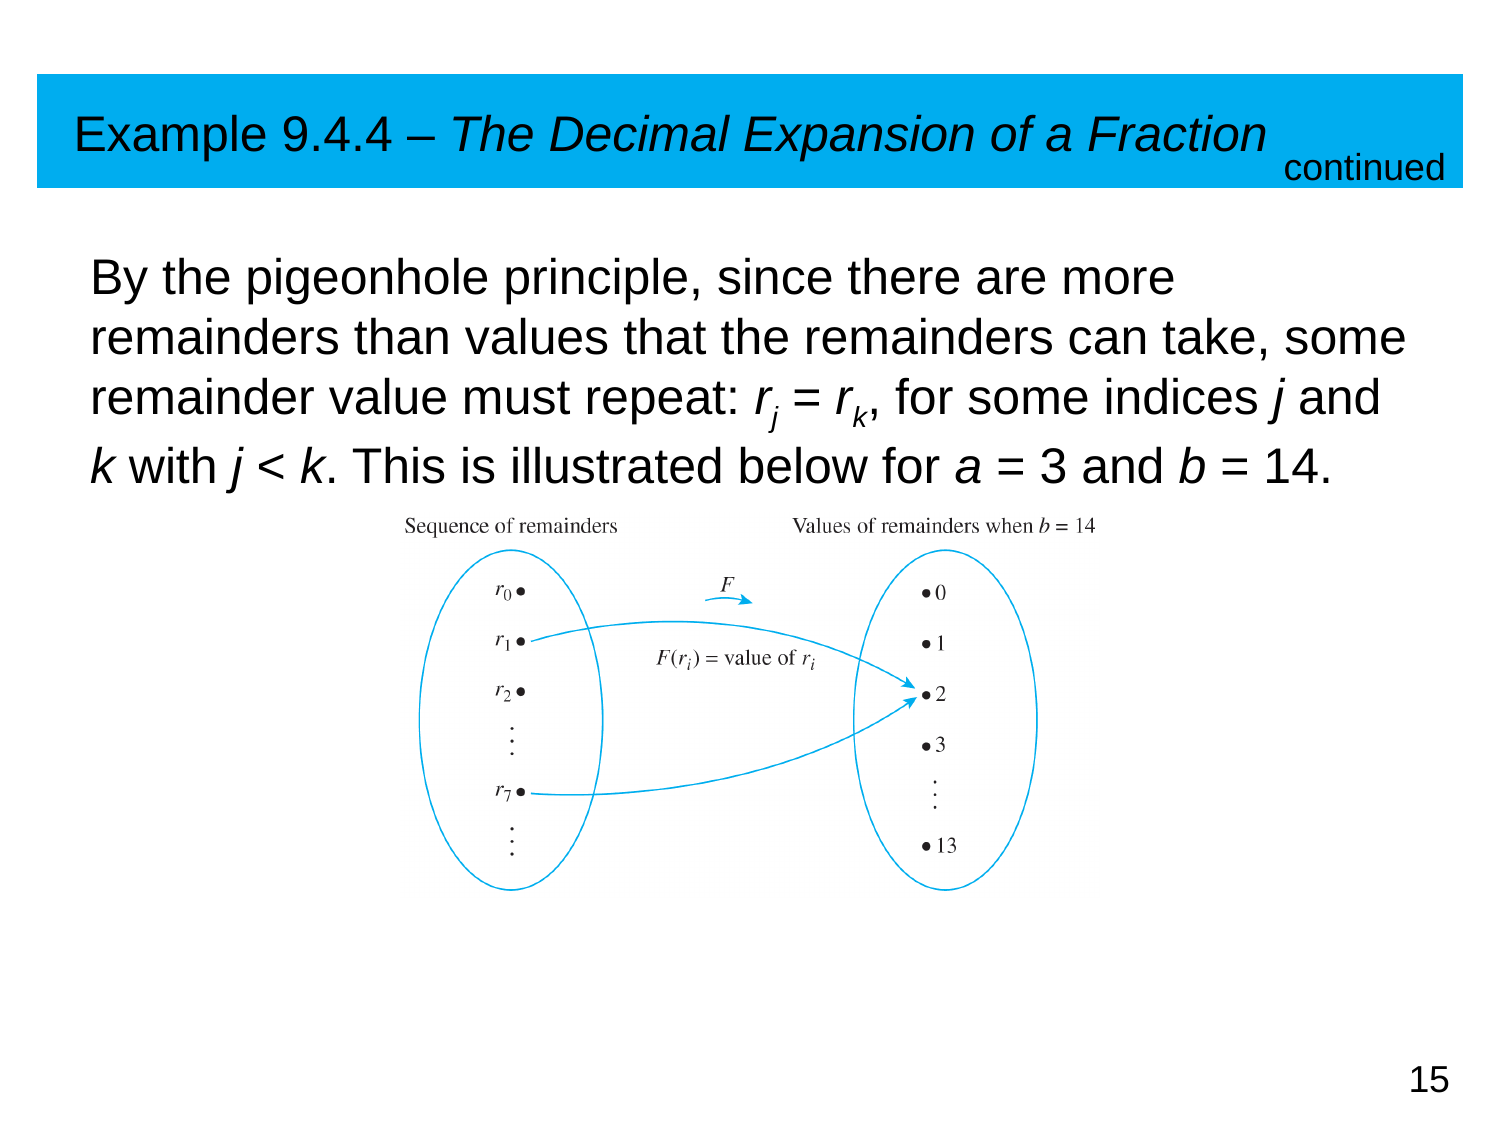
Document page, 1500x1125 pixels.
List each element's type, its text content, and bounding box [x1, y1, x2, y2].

list continued [1268, 135, 1463, 206]
picture [399, 512, 1101, 898]
title Example 9.4.4 – The Decimal Expansion of a Fraction [58, 37, 1408, 225]
list By the pigeonhole principle, since there are more remainders than values that the remainders can take, some remainder value must repeat: r j = r k, for some indices j and k with j < k. This is illustrated below for a = 3 and b = 14. [75, 237, 1425, 513]
